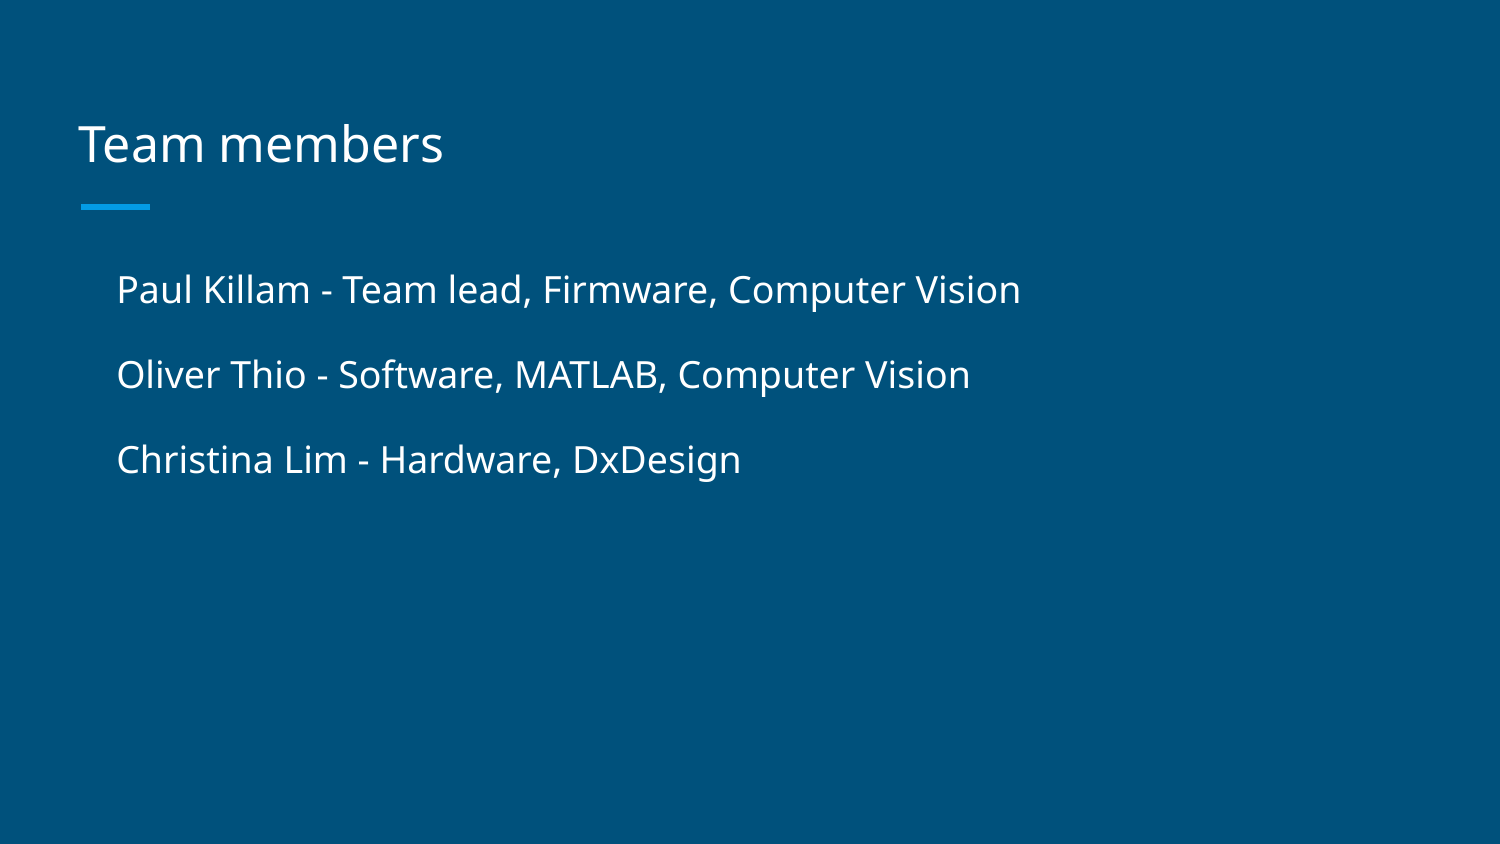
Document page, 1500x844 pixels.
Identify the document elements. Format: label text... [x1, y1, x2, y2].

title Team members [63, 75, 1437, 188]
list Paul Killam - Team lead, Firmware, Computer Vision Oliver Thio - Software, MATLAB, Computer Vision Christina Lim - Hardware, DxDesign [63, 244, 1437, 750]
